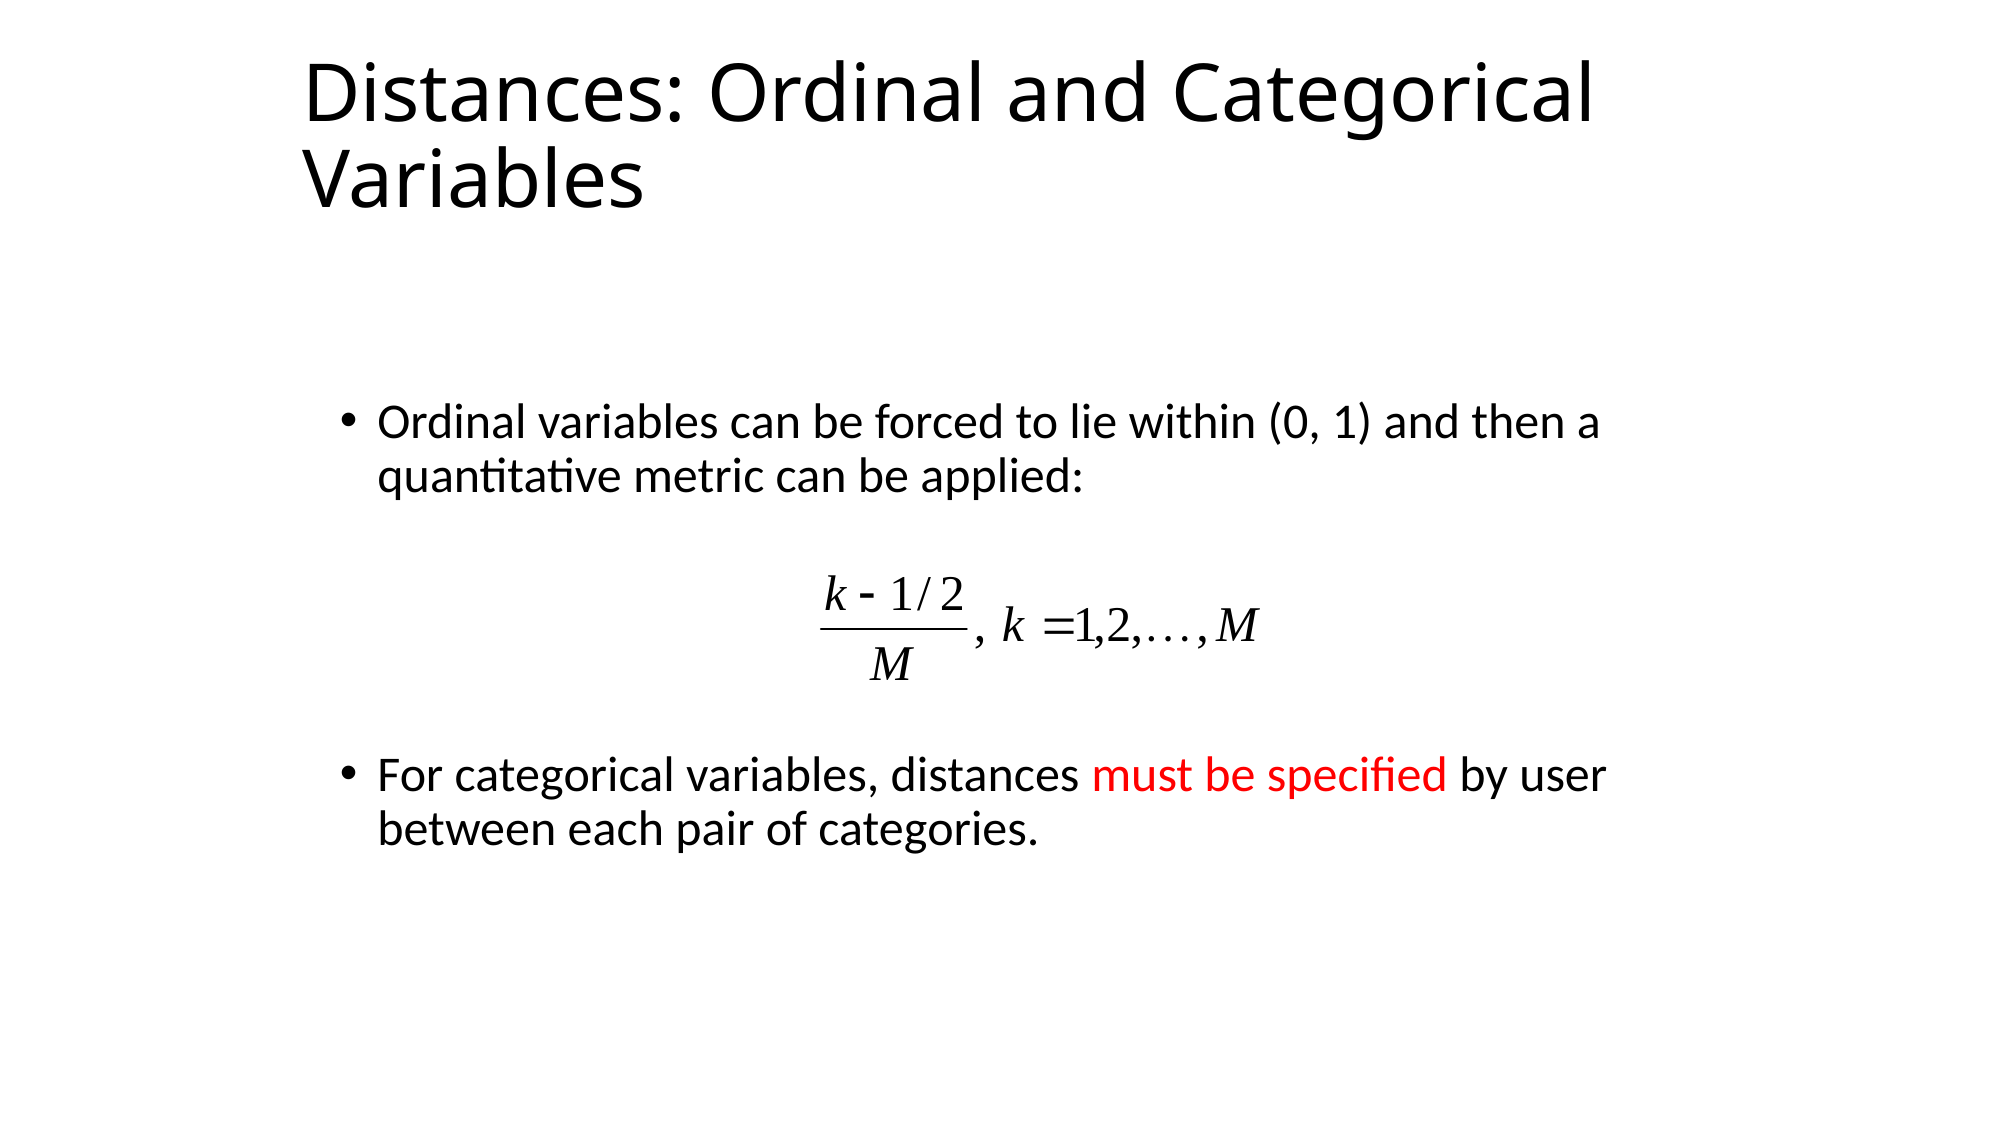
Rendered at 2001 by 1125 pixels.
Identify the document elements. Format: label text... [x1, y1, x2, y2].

list Ordinal variables can be forced to lie within (0, 1) and then a quantitative metric can be applied: For categorical variables, distances must be specified by user between each pair of categories. [324, 387, 1713, 1005]
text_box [812, 562, 1275, 692]
title Distances: Ordinal and Categorical Variables [287, 45, 1725, 233]
